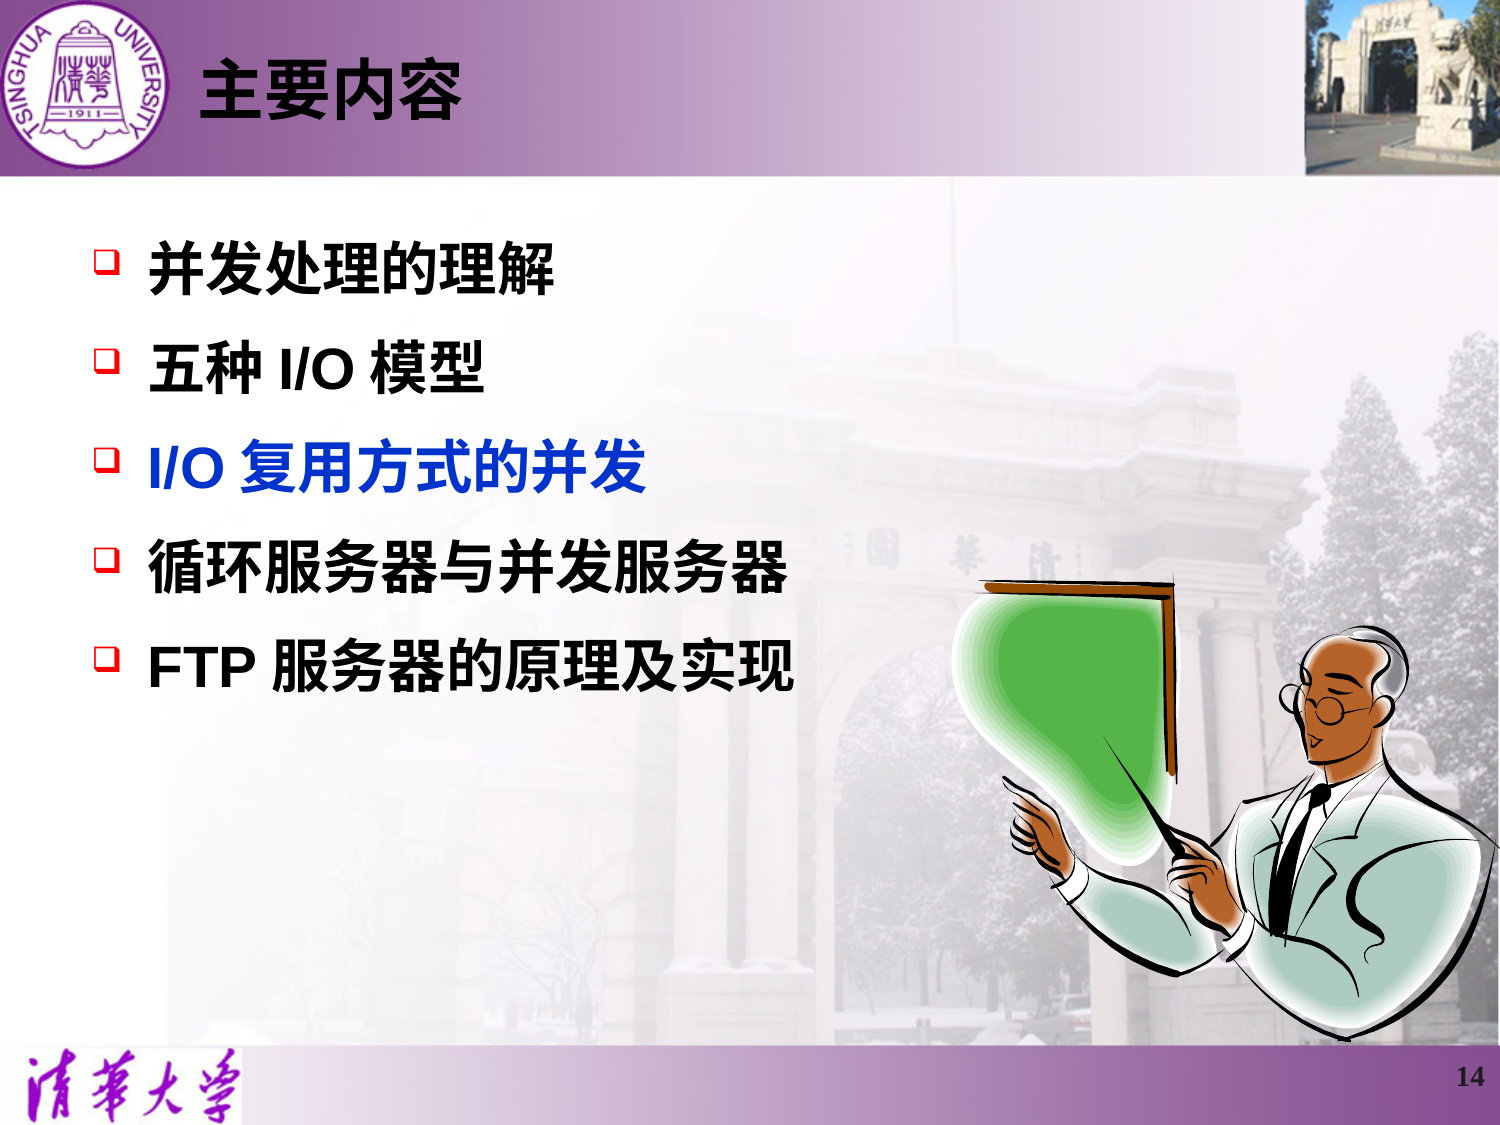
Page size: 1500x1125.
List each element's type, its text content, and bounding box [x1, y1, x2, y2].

slide_number 14 [1187, 1050, 1500, 1125]
picture [0, 0, 1500, 1125]
title 主要内容 [183, 24, 1400, 150]
list 并发处理的理解 五种I/O模型 I/O复用方式的并发 循环服务器与并发服务器 FTP服务器的原理及实现 [76, 224, 1425, 981]
